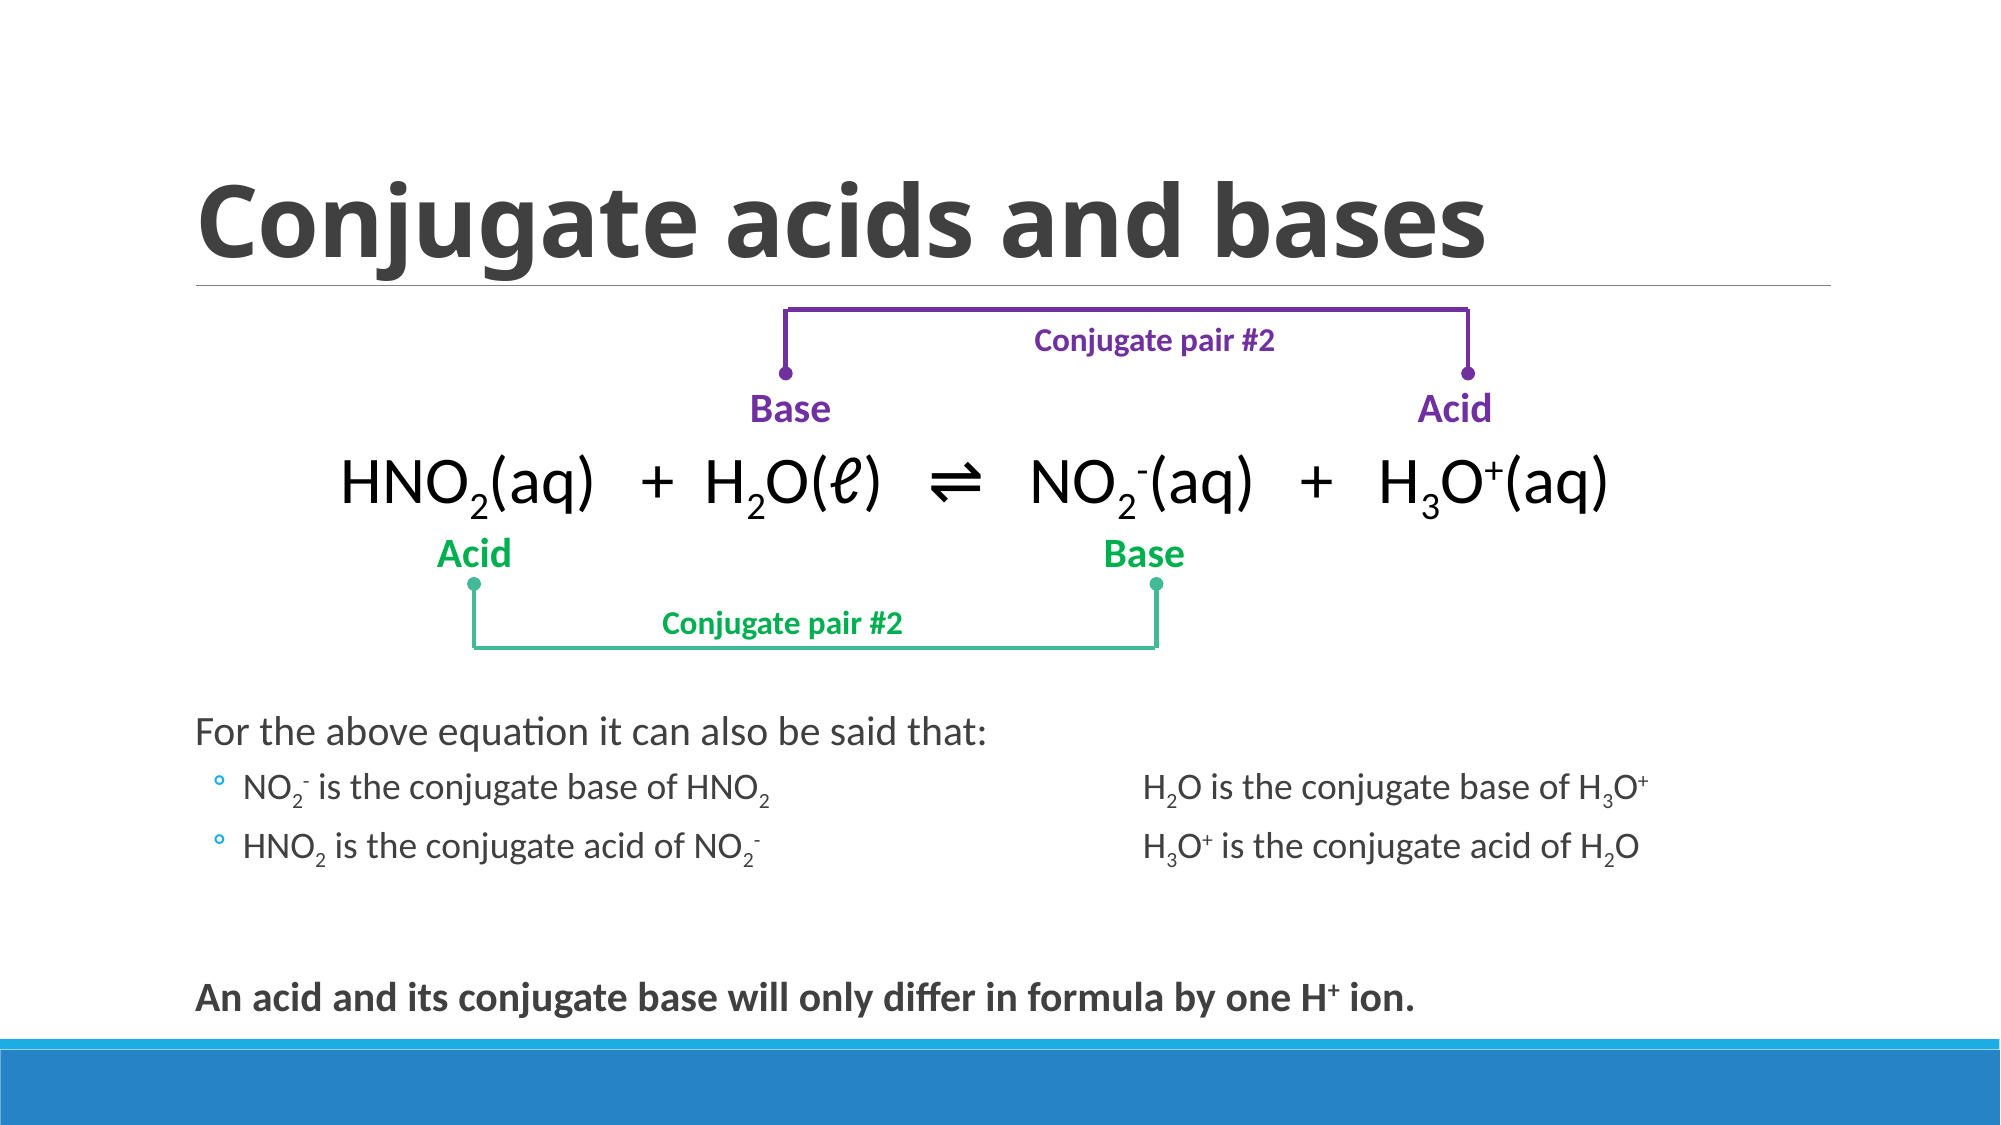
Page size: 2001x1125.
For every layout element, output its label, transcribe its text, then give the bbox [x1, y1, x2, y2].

text_box Base [1088, 518, 1267, 584]
text_box HNO2(aq) + H2O(ℓ) ⇌ NO2-(aq) + H3O+(aq) [325, 429, 1680, 536]
text_box Acid [422, 518, 763, 584]
text_box Base [735, 373, 913, 439]
title Conjugate acids and bases [180, 47, 1830, 285]
text_box Conjugate pair #2 [647, 593, 1024, 644]
text_box Acid [1402, 373, 1581, 439]
list For the above equation it can also be said that: NO2- is the conjugate base of HNO2 H2O is the conjugate base of H3O+ HNO2 is the conjugate acid of NO2- H3O+ is the conjugate acid of H2O An acid and its conjugate base will only differ in formula by one H+ ion. [180, 701, 1830, 1040]
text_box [785, 308, 1469, 374]
